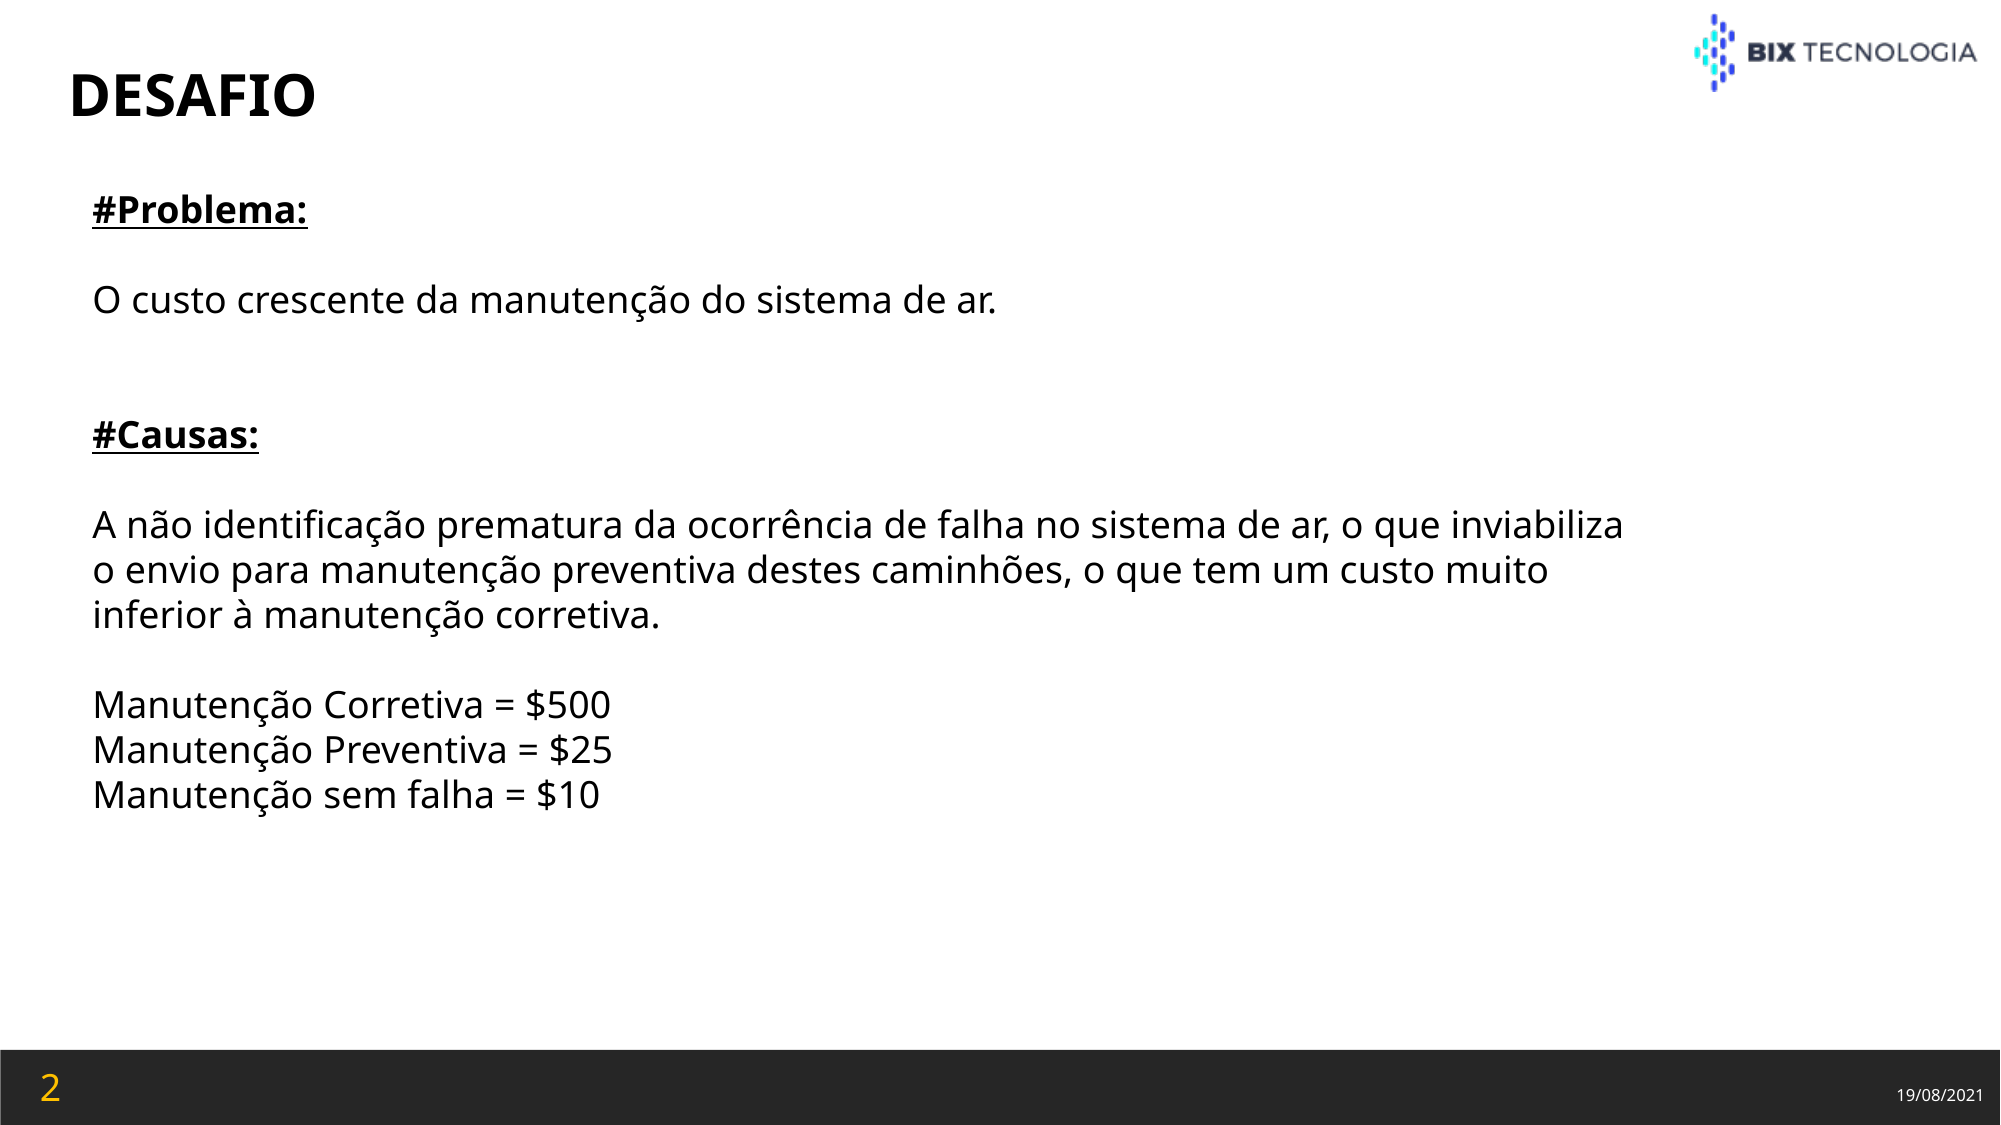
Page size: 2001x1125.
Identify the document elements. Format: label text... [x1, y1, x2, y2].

text_box DESAFIO [54, 50, 1298, 136]
text_box 2 [25, 1056, 201, 1117]
picture [1694, 12, 1980, 92]
text_box #Problema: O custo crescente da manutenção do sistema de ar. #Causas: A não identificação prematura da ocorrência de falha no sistema de ar, o que inviabiliza o envio para manutenção preventiva destes caminhões, o que tem um custo muito inferior à manutenção corretiva. Manutenção Corretiva = $500 Manutenção Preventiva = $25 Manutenção sem falha = $10 [77, 178, 1670, 869]
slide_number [1576, 1065, 2000, 1125]
